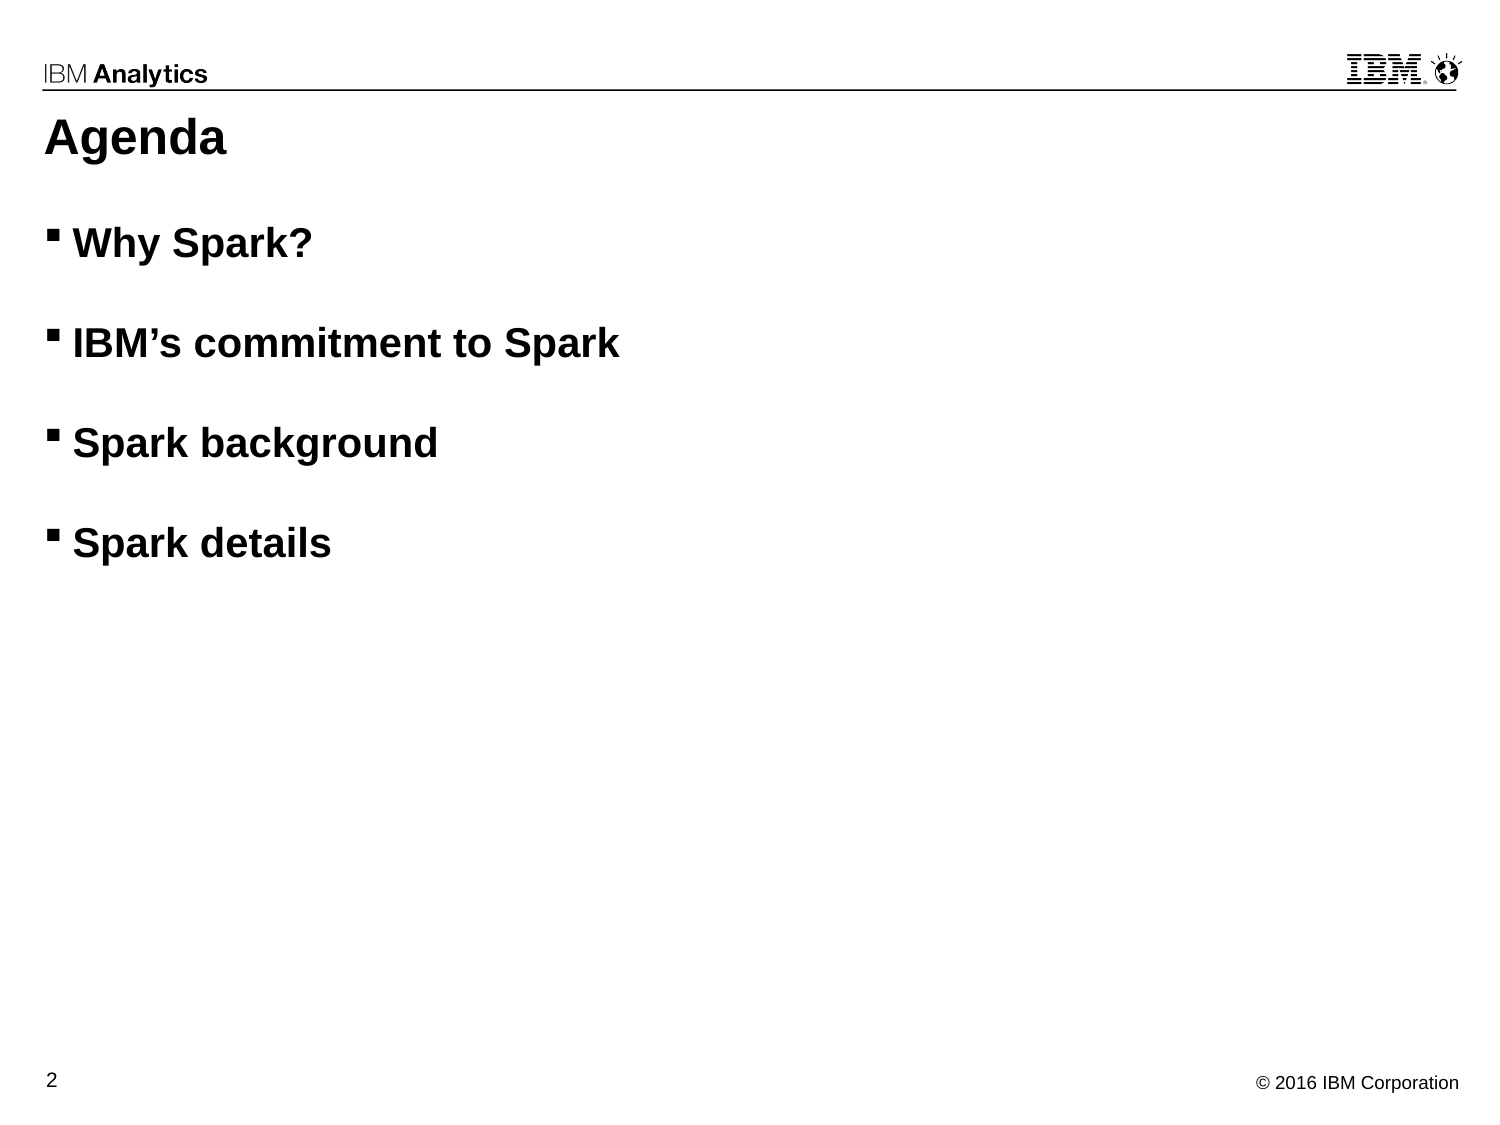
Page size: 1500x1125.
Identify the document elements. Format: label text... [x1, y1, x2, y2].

text_box Agenda [43, 97, 1446, 180]
picture [26, 46, 226, 102]
text_box Why Spark? IBM’s commitment to Spark Spark background Spark details [43, 208, 1445, 1045]
picture [1336, 42, 1471, 94]
